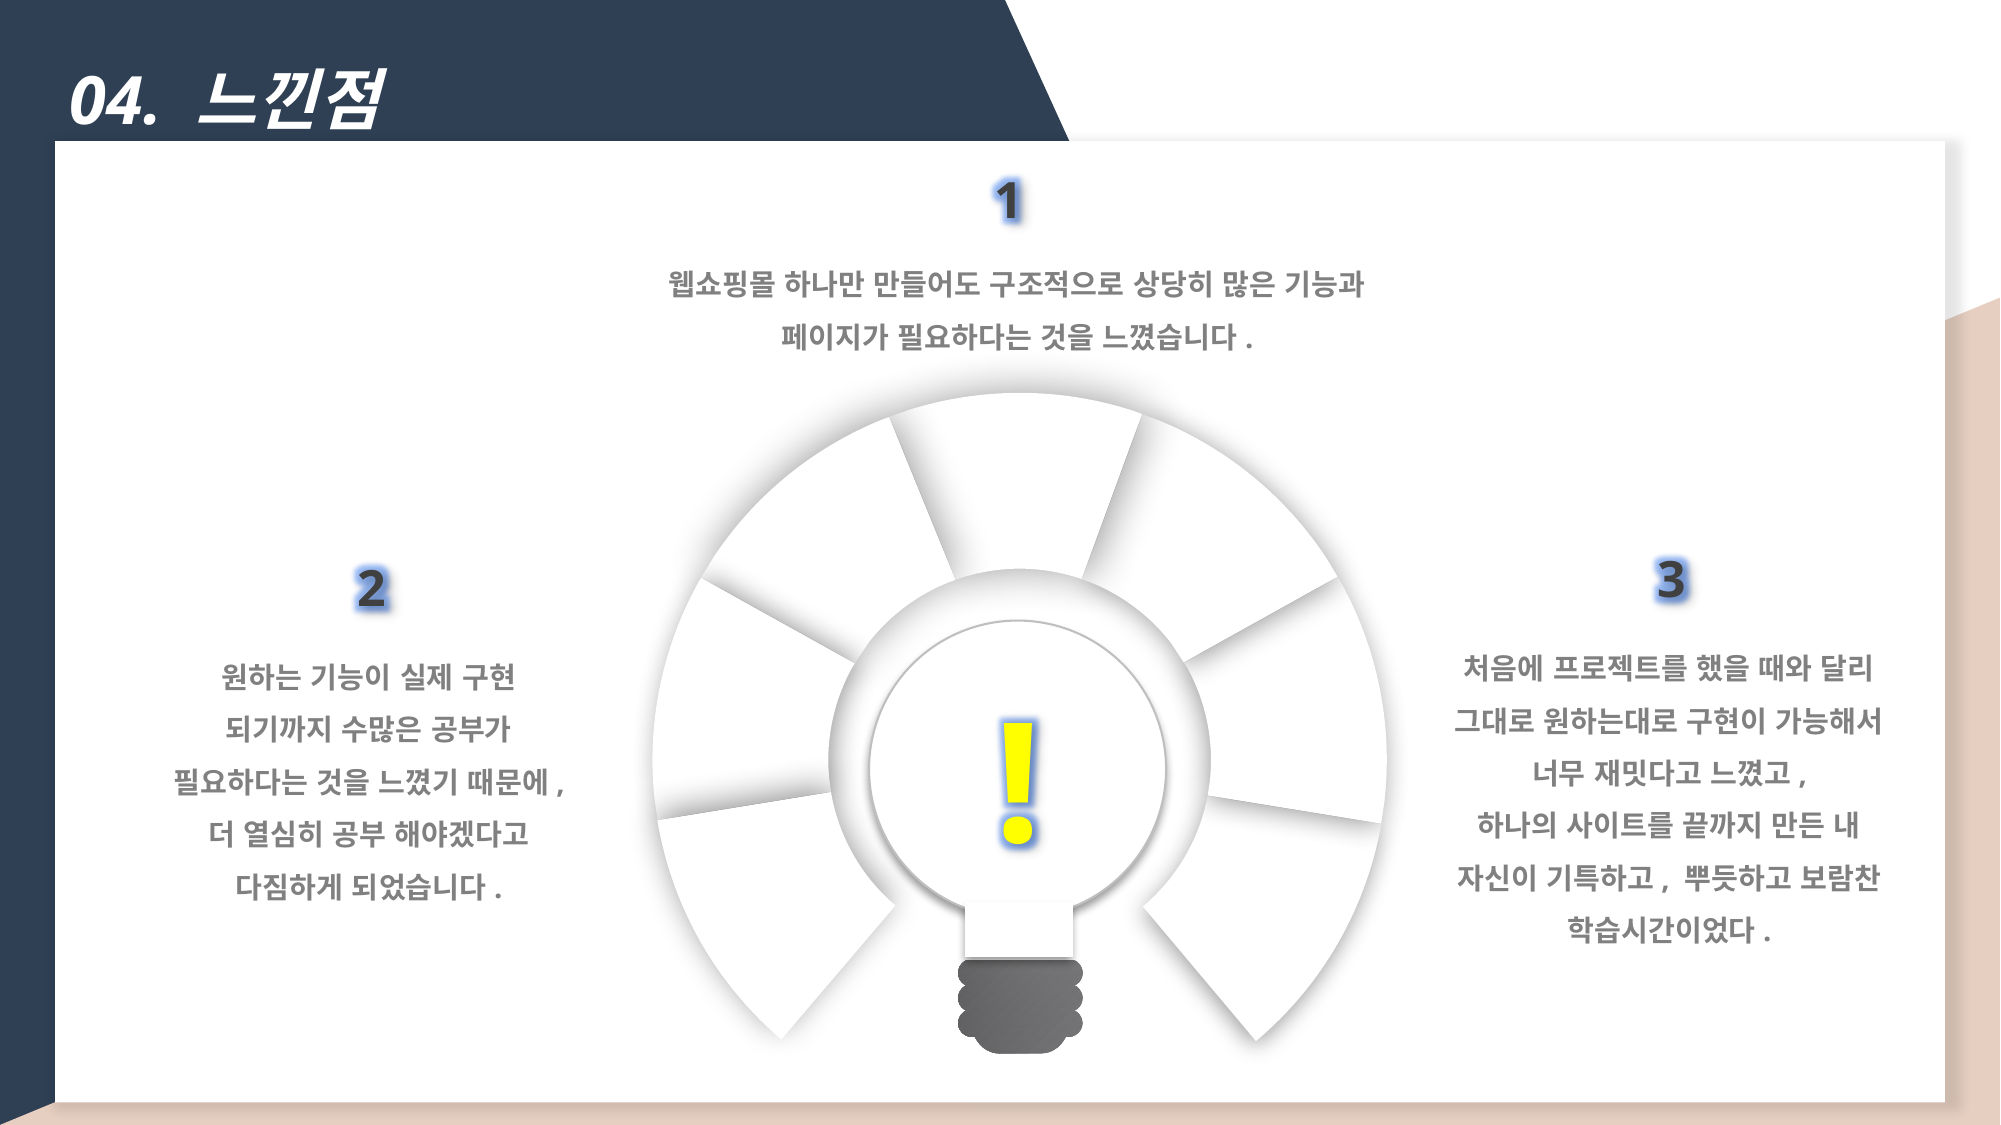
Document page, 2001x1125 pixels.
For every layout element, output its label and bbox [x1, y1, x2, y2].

text_box [637, 388, 1394, 1054]
text_box [0, 0, 2000, 1125]
